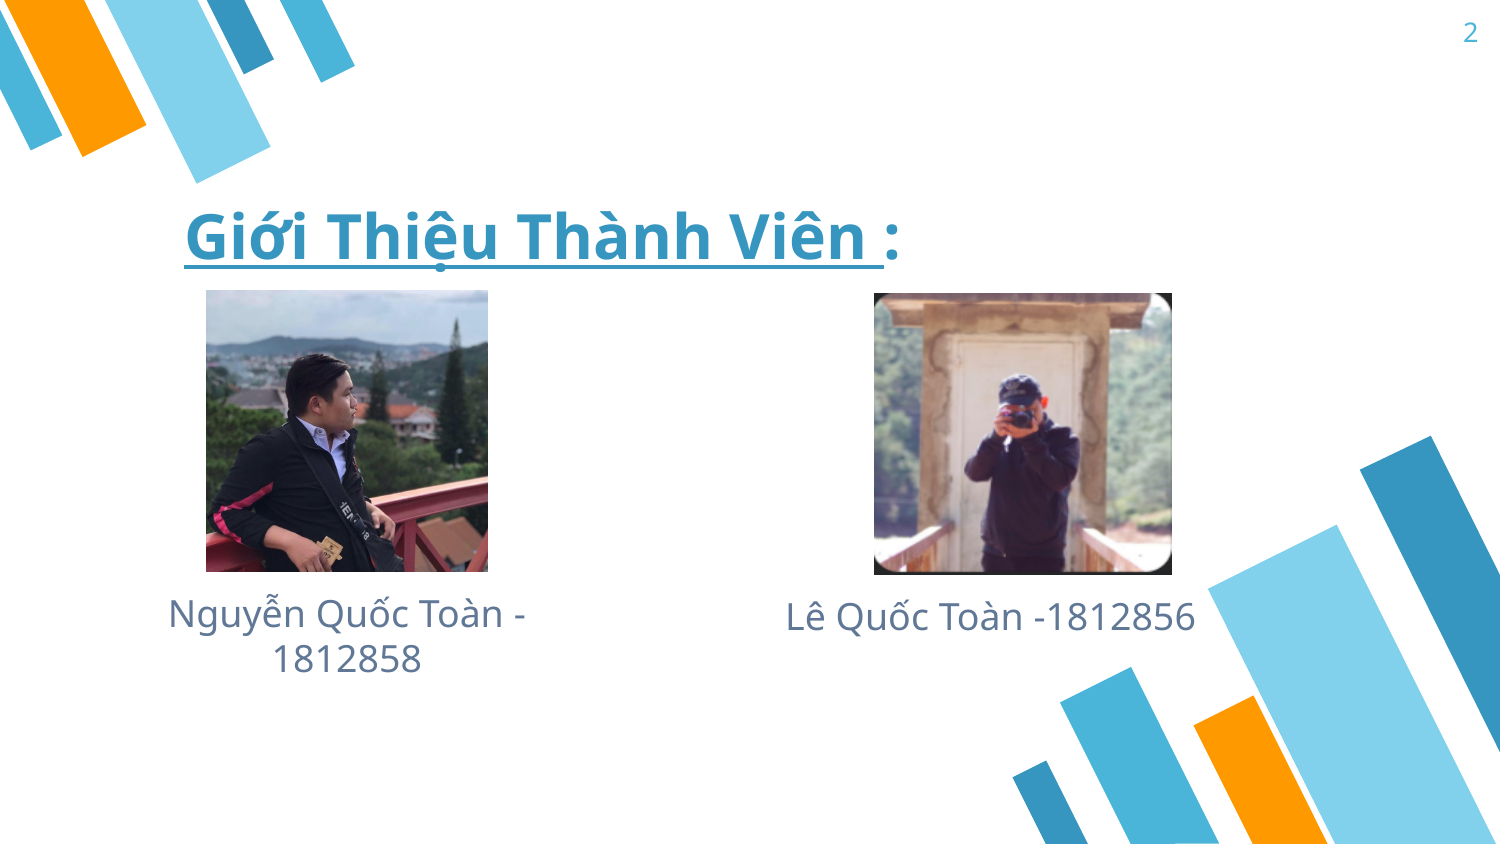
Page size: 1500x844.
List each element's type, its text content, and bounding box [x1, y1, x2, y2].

picture [206, 290, 488, 572]
list Nguyễn Quốc Toàn - 1812858 [105, 574, 589, 654]
picture [873, 293, 1172, 575]
slide_number 2 [1403, 0, 1494, 65]
title Giới Thiệu Thành Viên : [169, 175, 1115, 288]
list Lê Quốc Toàn -1812856 [761, 578, 1221, 656]
